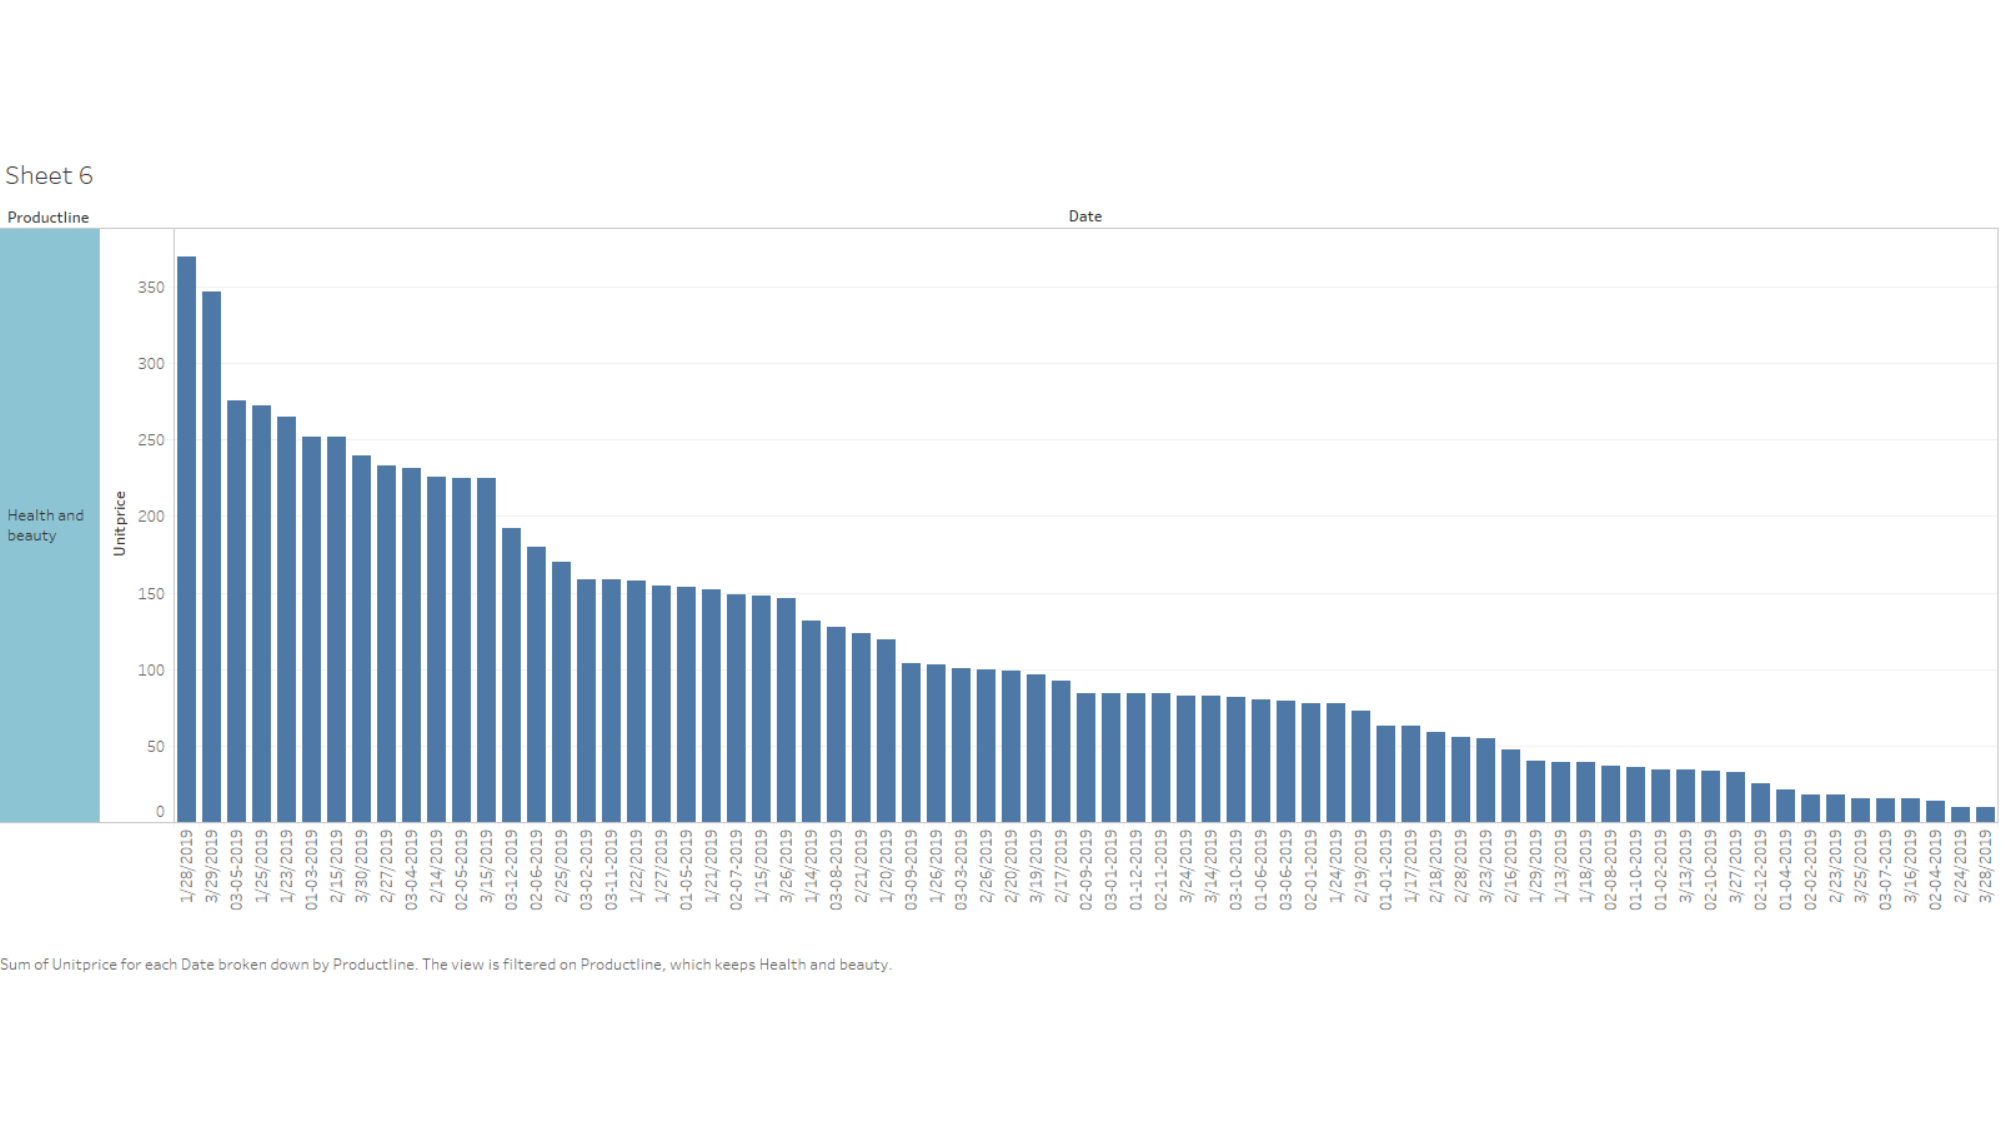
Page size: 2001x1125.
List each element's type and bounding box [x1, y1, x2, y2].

picture [0, 149, 2000, 976]
